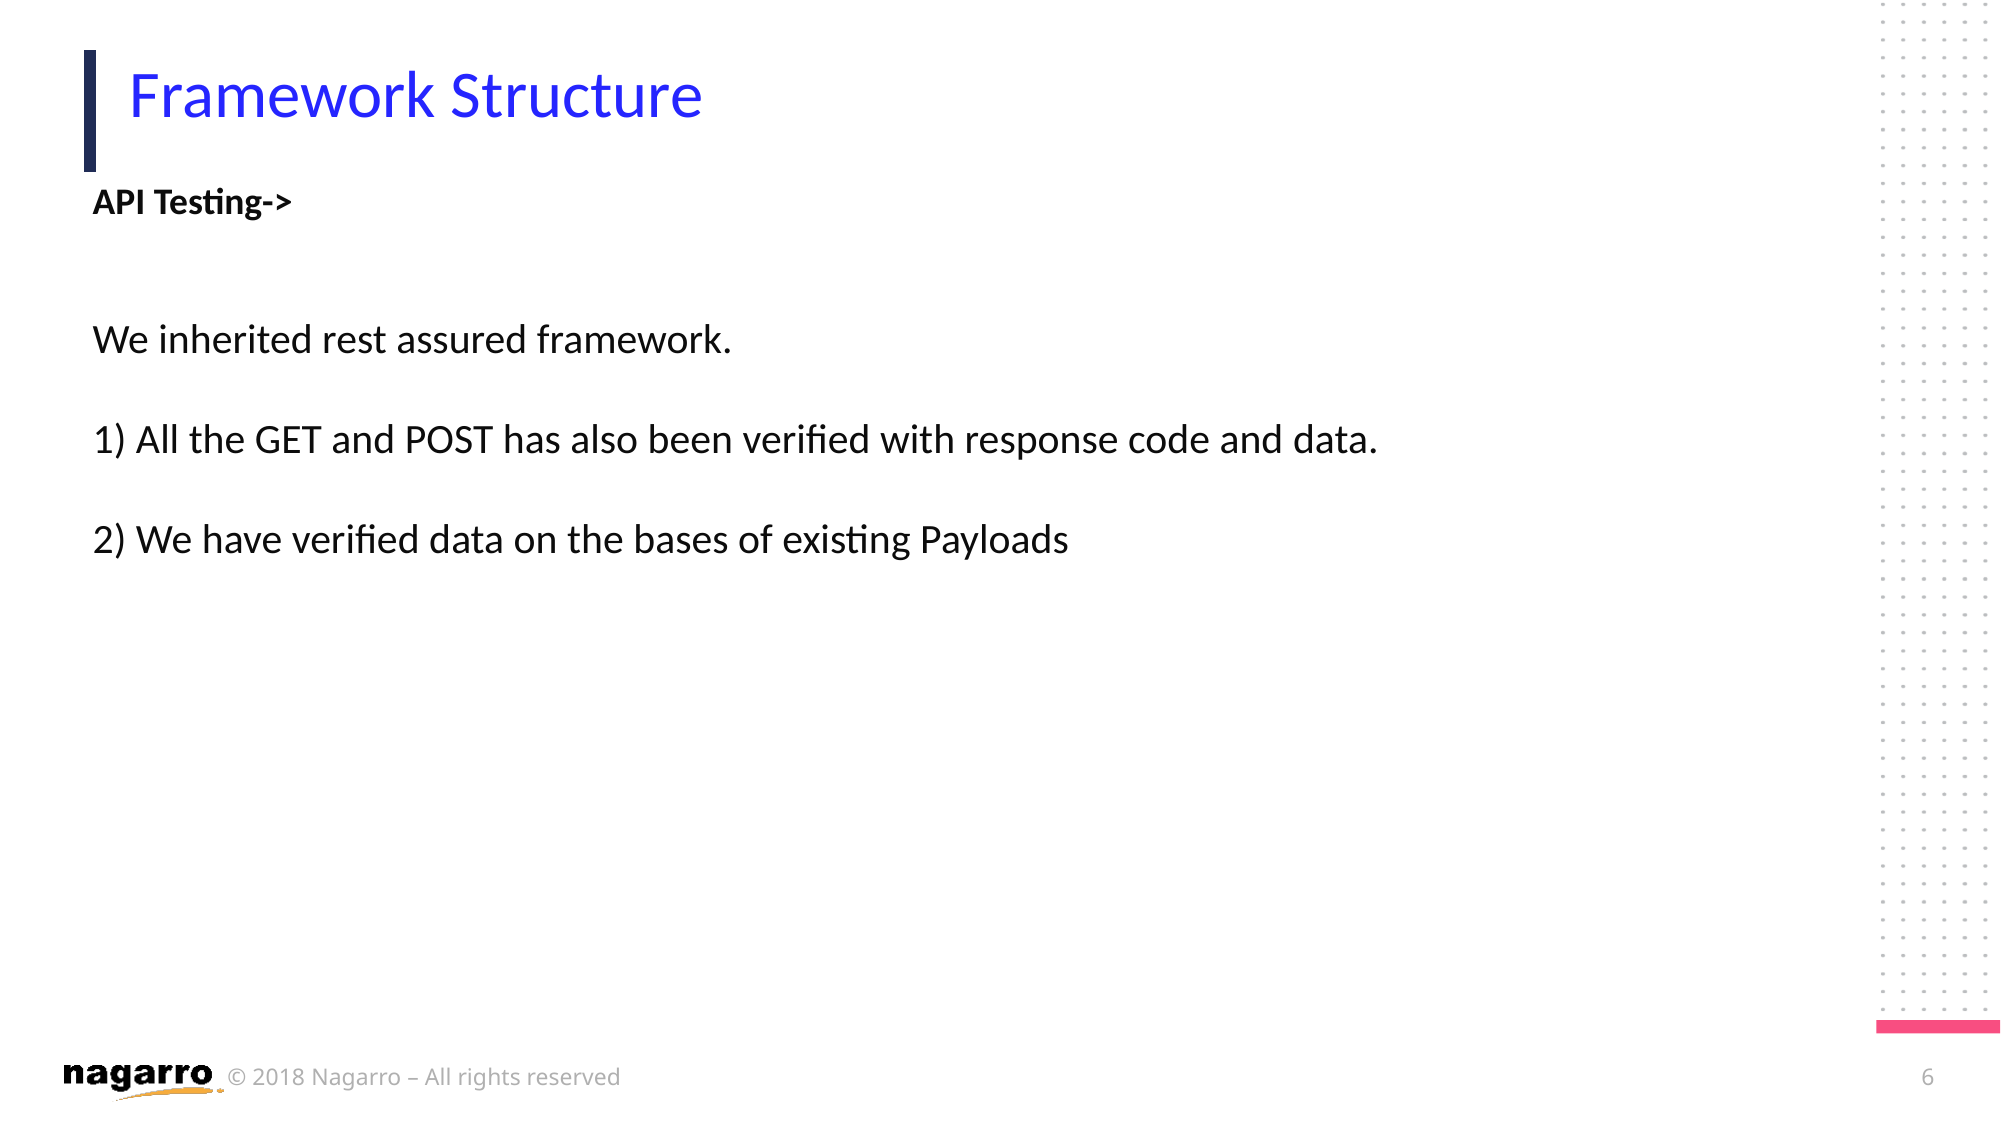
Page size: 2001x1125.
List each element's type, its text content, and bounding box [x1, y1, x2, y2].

picture [1881, 0, 2000, 1020]
picture [64, 1065, 224, 1102]
text_box Framework Structure [25, 52, 808, 140]
title API Testing-> We inherited rest assured framework. 1) All the GET and POST has also been verified with response code and data. 2) We have verified data on the bases of existing Payloads [77, 164, 1905, 670]
